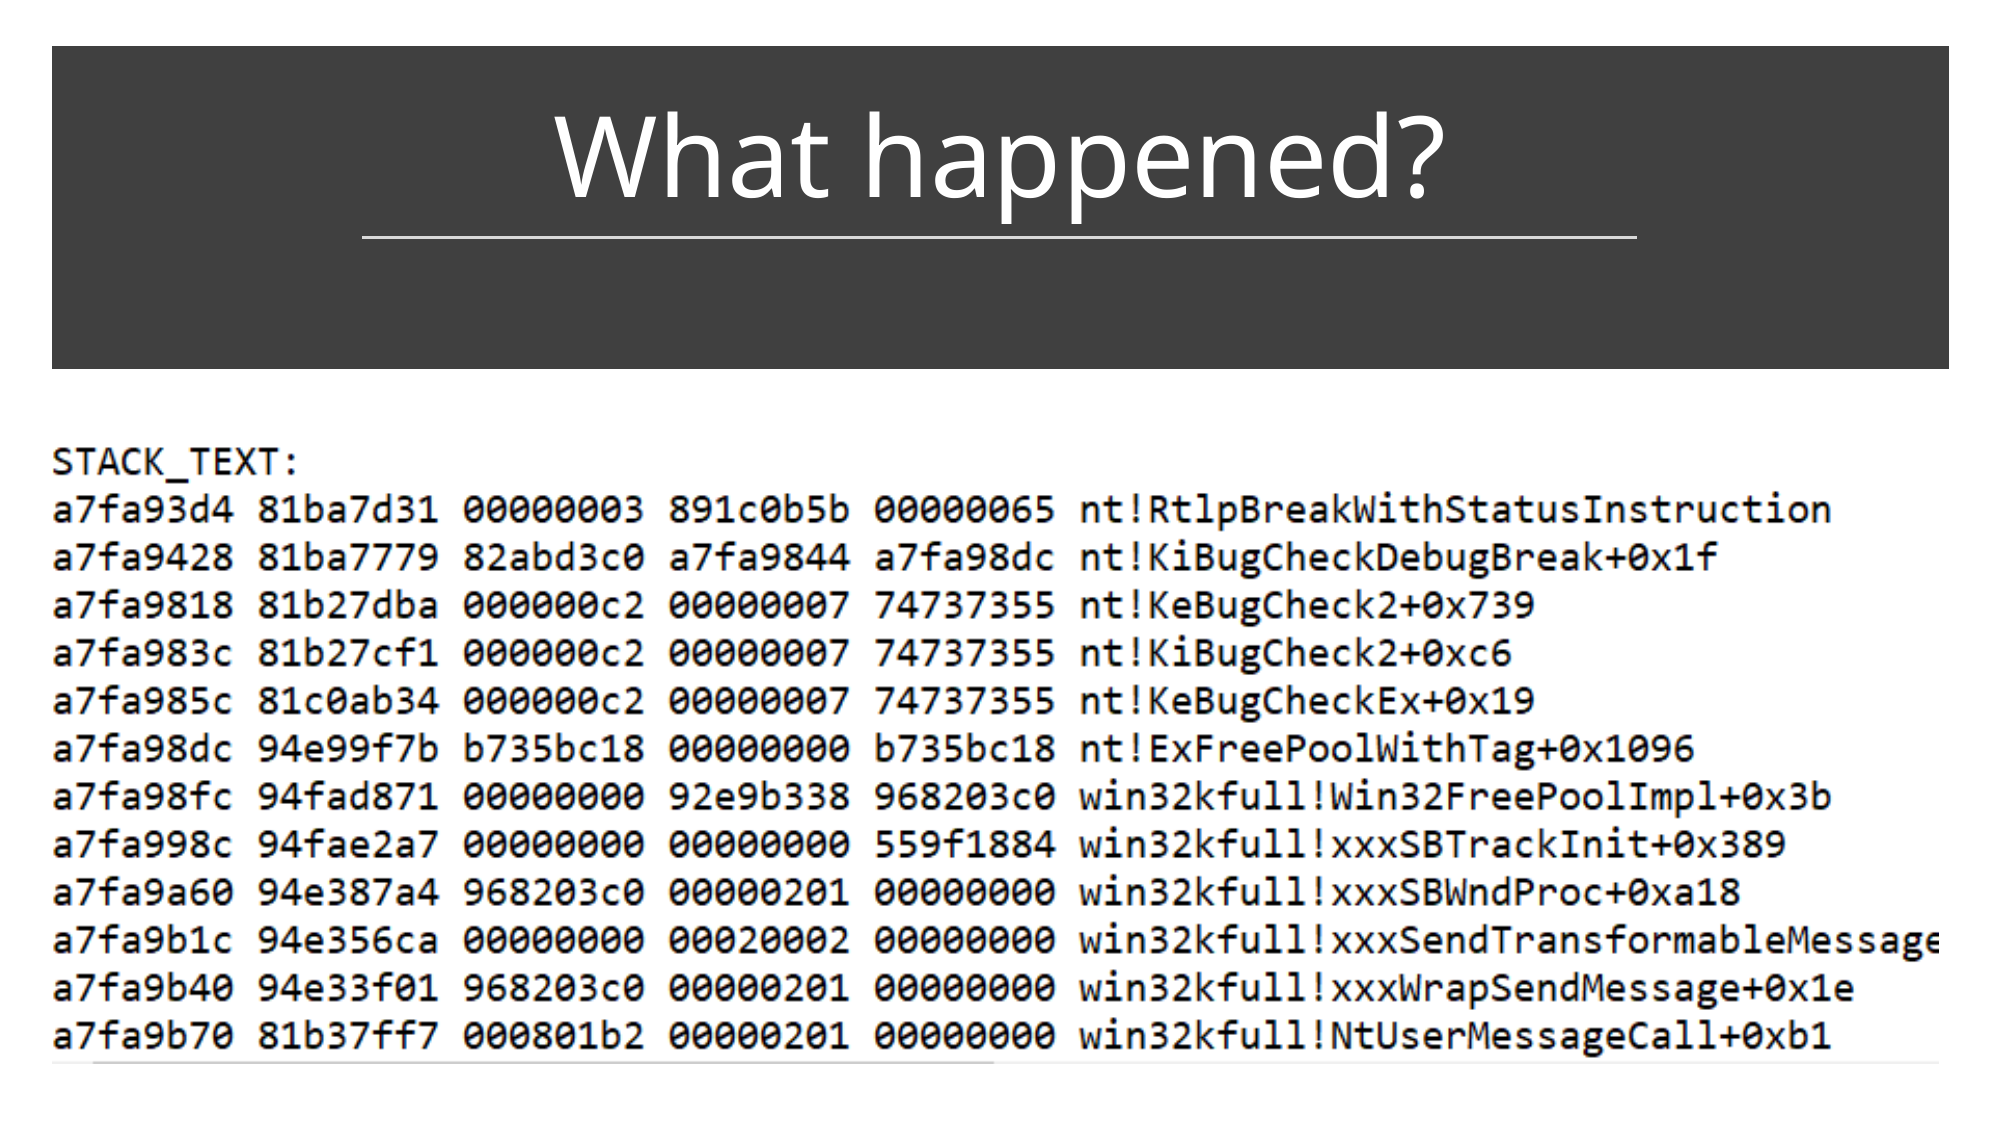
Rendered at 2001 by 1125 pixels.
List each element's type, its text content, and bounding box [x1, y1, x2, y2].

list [52, 415, 1939, 1064]
text_box [61, 55, 1939, 360]
title What happened? [86, 76, 1914, 230]
